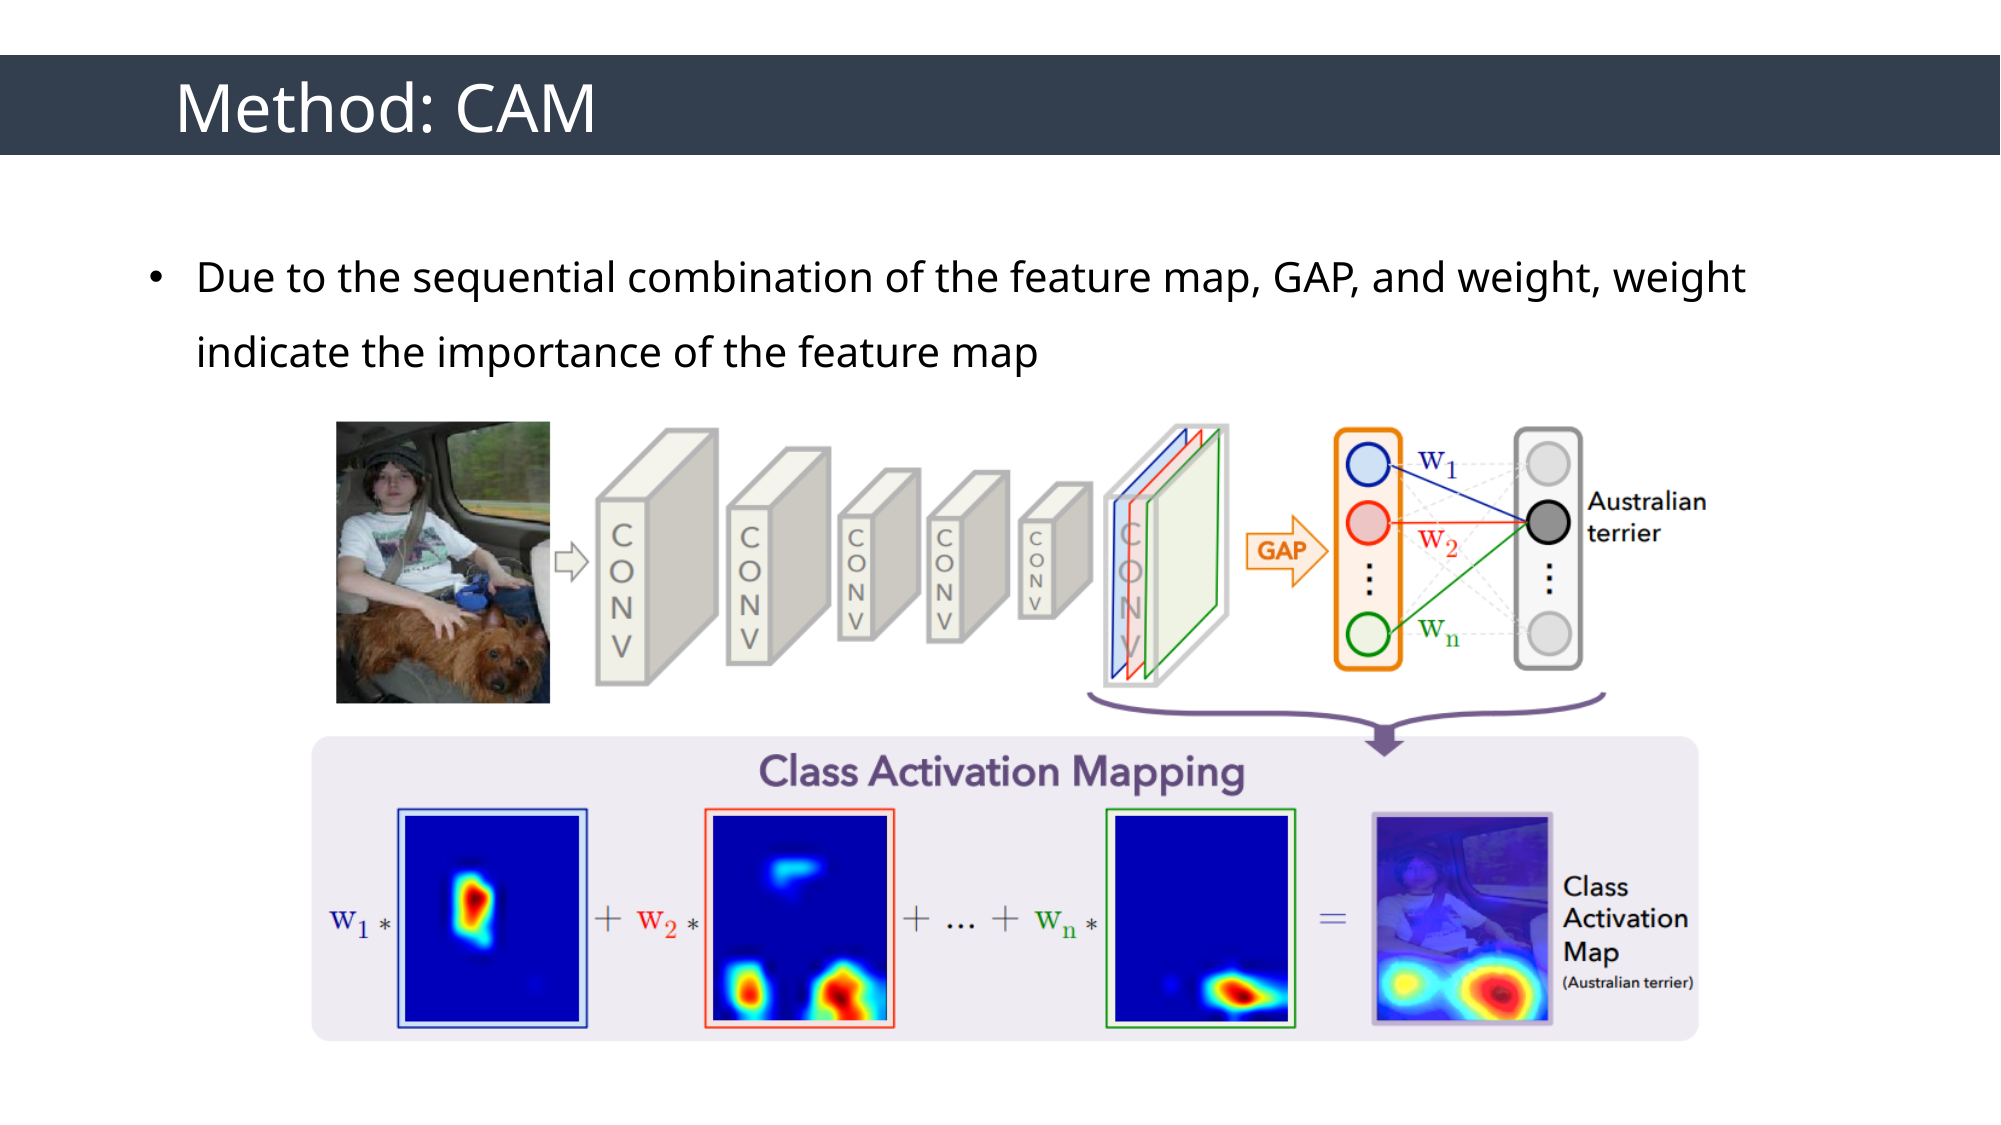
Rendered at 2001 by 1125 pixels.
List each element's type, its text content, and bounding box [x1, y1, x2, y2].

text_box [1708, 55, 2000, 155]
text_box Method: CAM [159, 10, 1708, 155]
picture [282, 383, 1718, 1047]
text_box Due to the sequential combination of the feature map, GAP, and weight, weight indicate the importance of the feature map [134, 218, 1866, 383]
text_box [0, 55, 159, 155]
